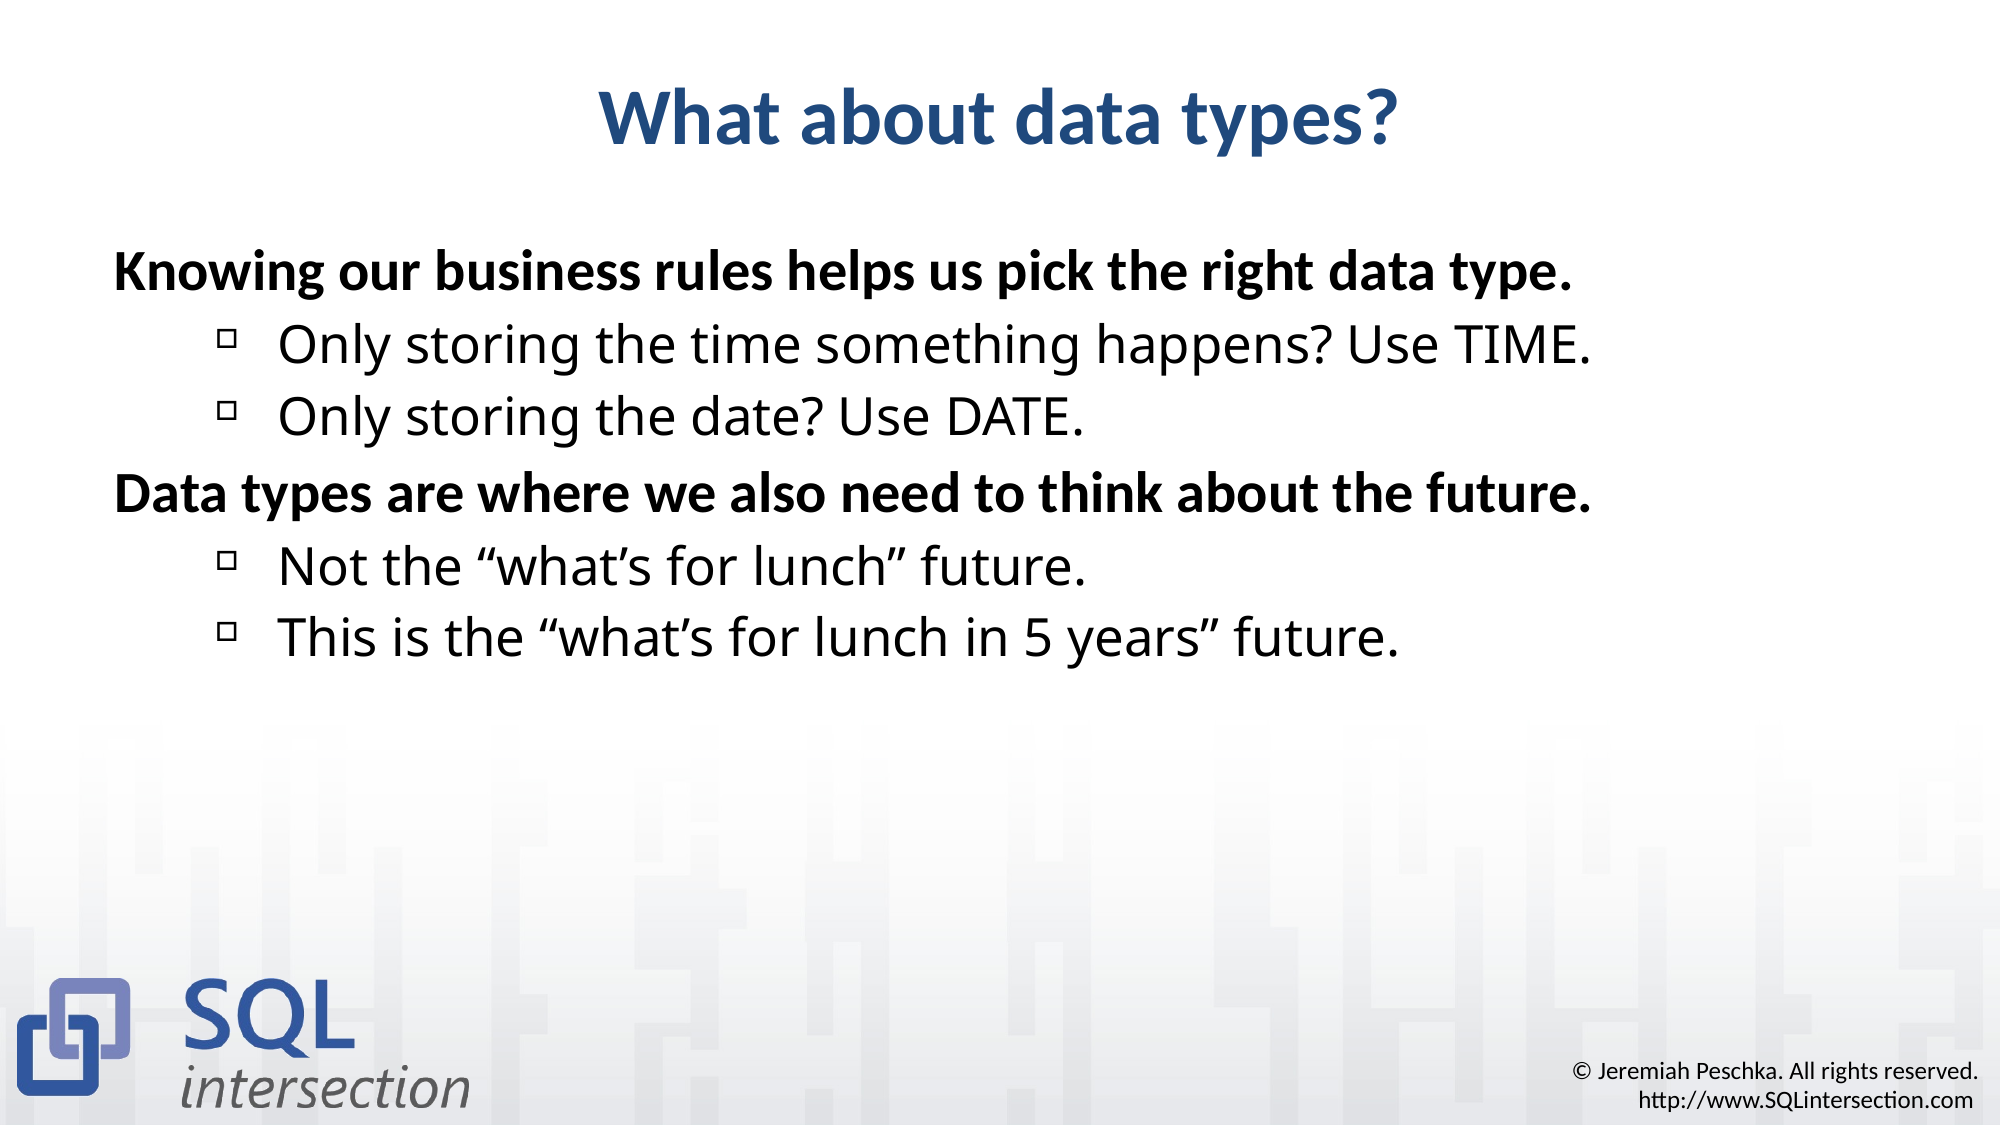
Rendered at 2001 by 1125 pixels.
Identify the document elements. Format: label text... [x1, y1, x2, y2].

picture [0, 0, 2000, 1125]
list Knowing our business rules helps us pick the right data type. Only storing the time something happens? Use TIME. Only storing the date? Use DATE. Data types are where we also need to think about the future. Not the “what’s for lunch” future. This is the “what’s for lunch in 5 years” future. [99, 224, 1901, 926]
title What about data types? [99, 49, 1901, 176]
